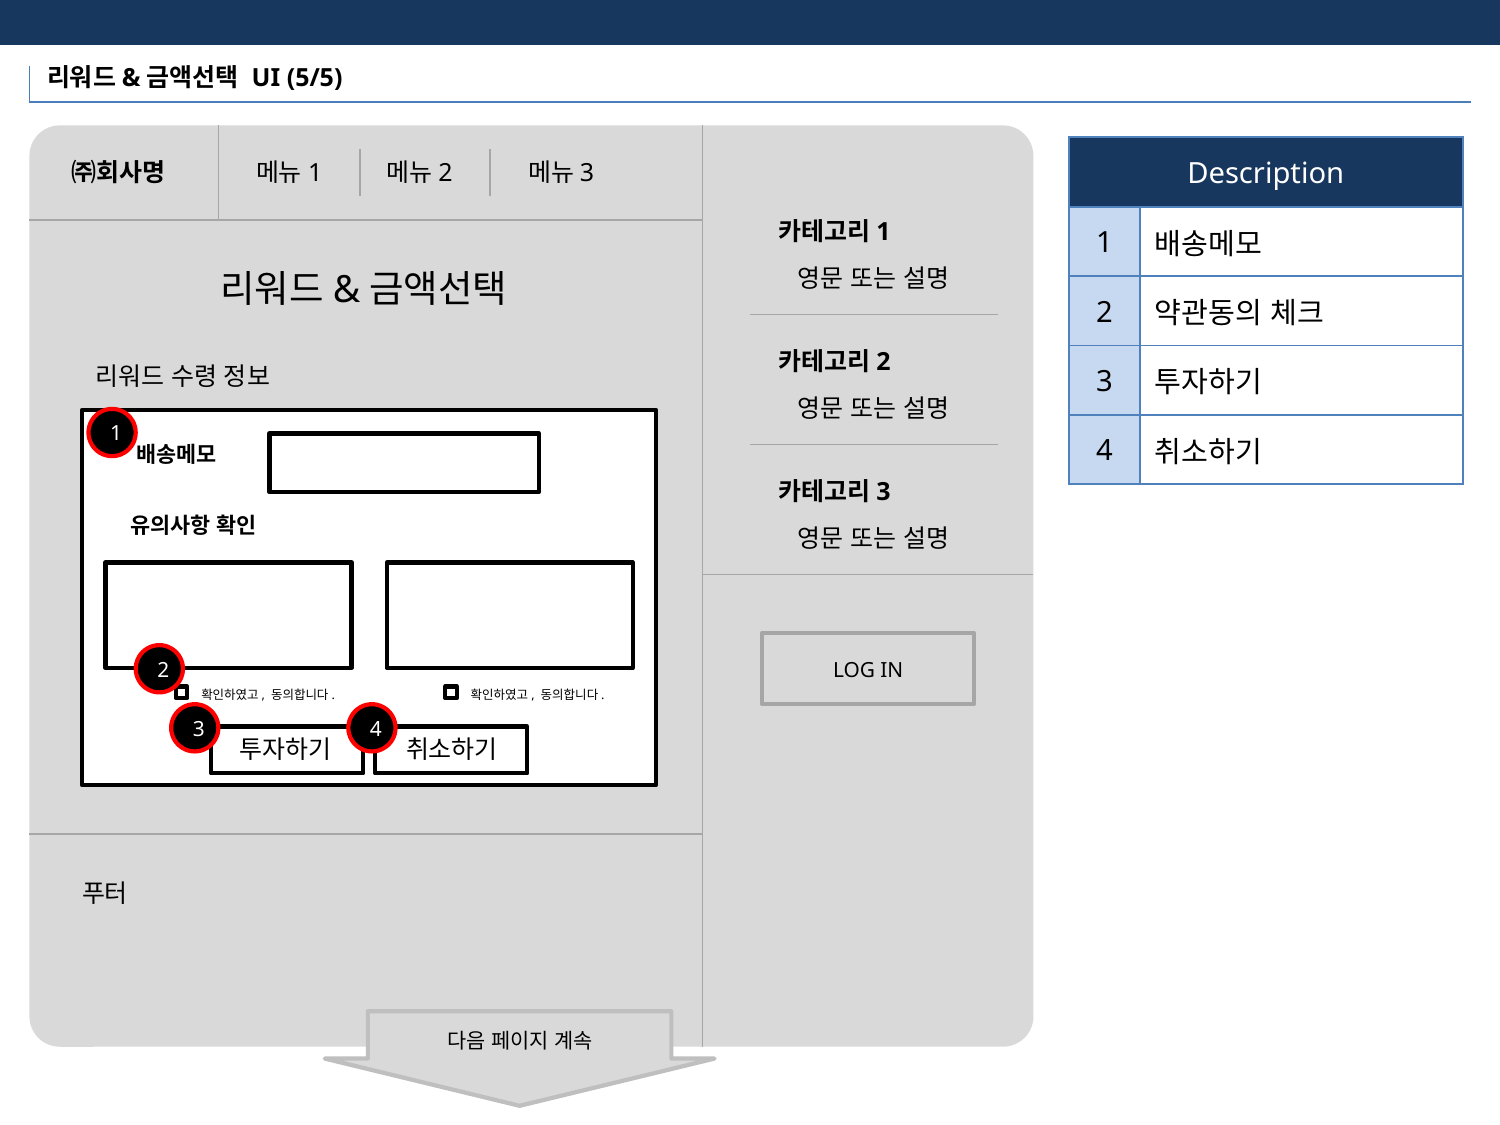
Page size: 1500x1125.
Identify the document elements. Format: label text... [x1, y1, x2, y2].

text_box [385, 560, 635, 670]
text_box 카테고리2 [763, 338, 906, 383]
text_box [103, 560, 354, 670]
text_box [27, 123, 1036, 1049]
text_box 메뉴3 [513, 149, 609, 194]
text_box [209, 724, 365, 775]
table_cell 1 [1070, 208, 1139, 275]
text_box [0, 0, 1500, 45]
table_cell 투자하기 [1141, 346, 1462, 414]
text_box 메뉴1 [241, 149, 338, 194]
text_box LOG IN [760, 631, 976, 706]
text_box 리워드&금액선택 [205, 257, 523, 318]
text_box 3 [169, 702, 221, 754]
text_box [443, 684, 455, 700]
text_box 영문 또는 설명 [782, 255, 965, 300]
text_box 1 [86, 406, 138, 459]
text_box 배송메모 [121, 433, 232, 475]
text_box ㈜회사명 [56, 149, 181, 194]
text_box 다음 페이지 계속 [322, 1009, 717, 1108]
text_box 메뉴2 [371, 149, 468, 194]
text_box 리워드 수령 정보 [80, 352, 286, 398]
table_cell 3 [1070, 346, 1139, 414]
table_header Description [1070, 138, 1462, 206]
text_box 확인하였고, 동의합니다. [186, 679, 350, 710]
text_box [373, 724, 529, 775]
text_box 취소하기 [391, 726, 514, 772]
text_box 2 [133, 643, 186, 695]
text_box 카테고리1 [763, 208, 906, 253]
table_cell 4 [1070, 416, 1139, 483]
text_box 영문 또는 설명 [782, 515, 965, 560]
text_box 영문 또는 설명 [782, 385, 965, 430]
text_box [267, 431, 541, 494]
text_box 리워드&금액선택 UI (5/5) [32, 54, 358, 100]
text_box [80, 408, 658, 787]
text_box 투자하기 [224, 726, 347, 772]
text_box 푸터 [67, 869, 144, 915]
text_box 카테고리3 [763, 468, 906, 513]
table_cell 배송메모 [1141, 208, 1462, 275]
table_cell 취소하기 [1141, 416, 1462, 483]
table_cell 약관동의 체크 [1141, 277, 1462, 345]
text_box 유의사항 확인 [116, 503, 272, 545]
text_box 4 [346, 702, 398, 754]
text_box 확인하였고, 동의합니다. [455, 679, 620, 710]
table_cell 2 [1070, 277, 1139, 345]
text_box [174, 684, 186, 700]
